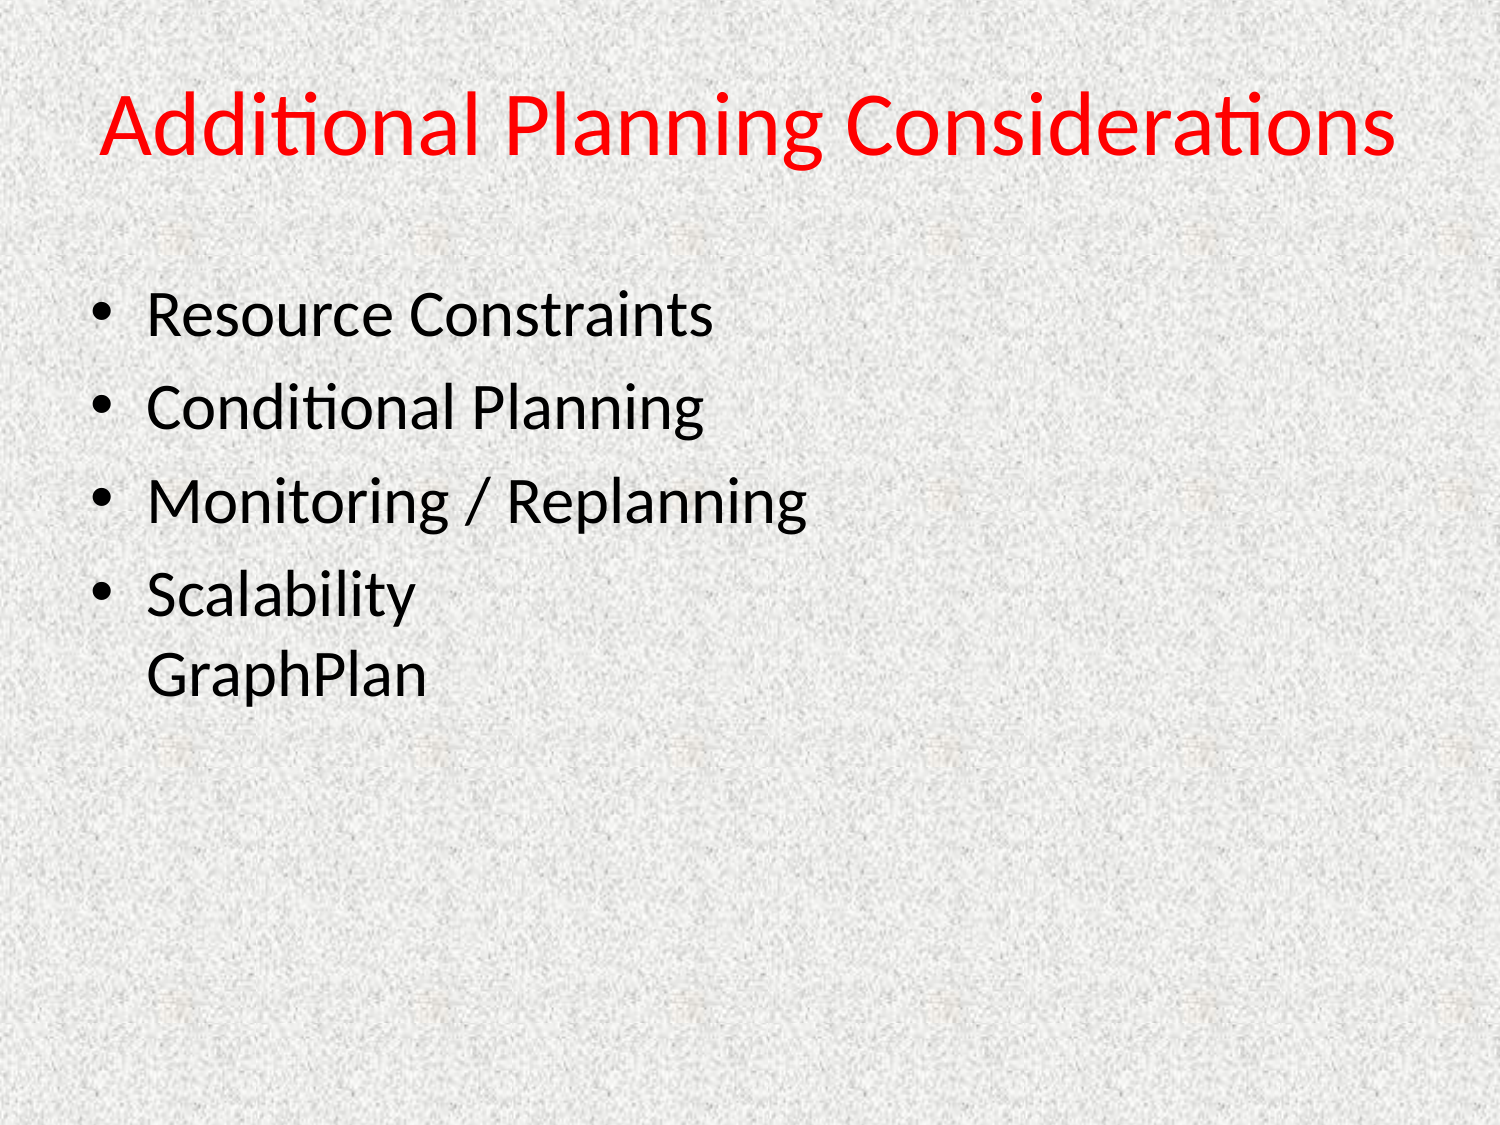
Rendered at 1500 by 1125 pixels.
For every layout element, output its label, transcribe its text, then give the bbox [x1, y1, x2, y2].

list Resource Constraints Conditional Planning Monitoring / Replanning Scalability GraphPlan [75, 262, 1425, 1005]
picture [0, 0, 1500, 1125]
title Additional Planning Considerations [75, 24, 1425, 213]
